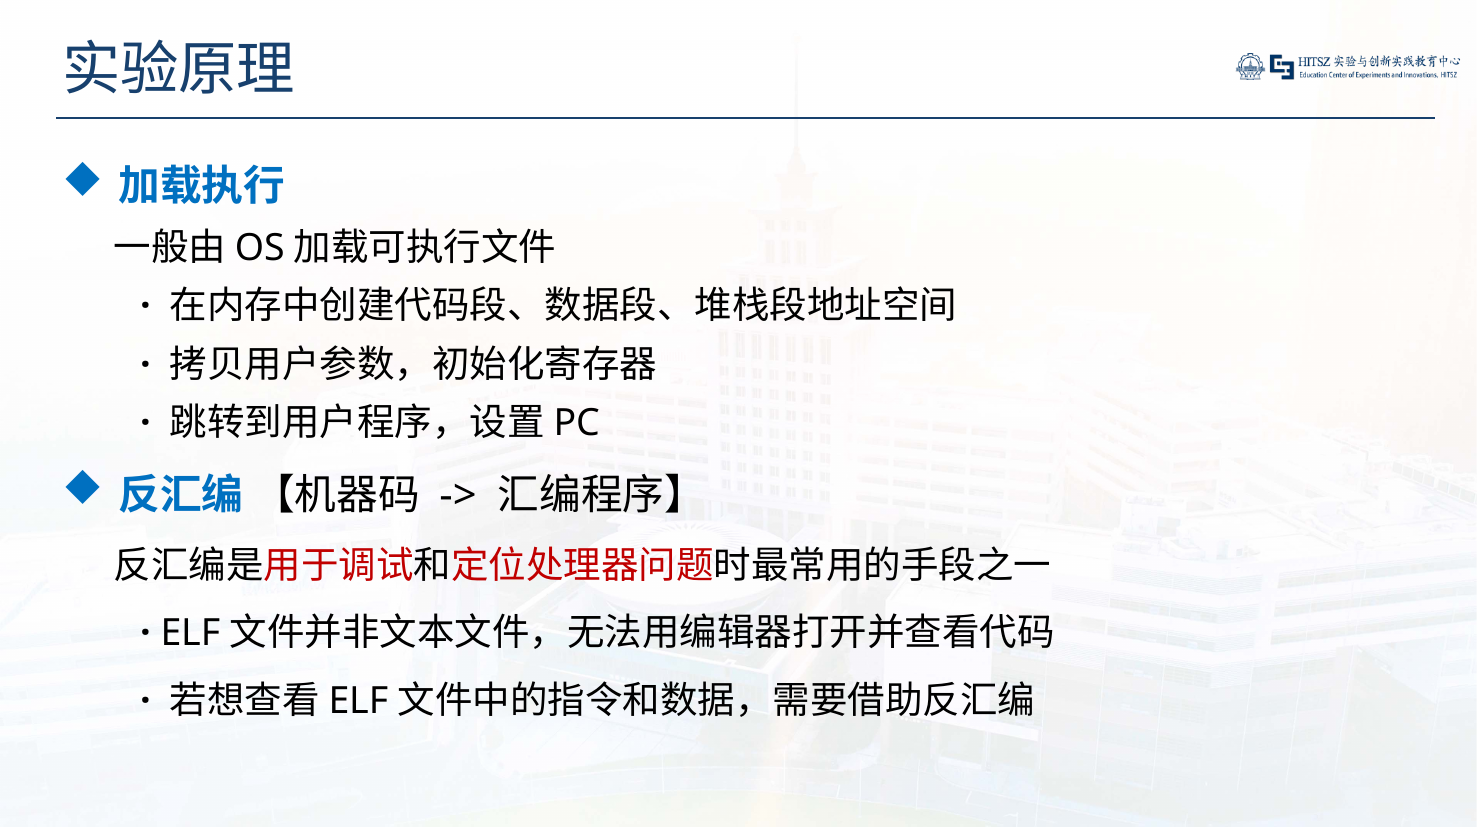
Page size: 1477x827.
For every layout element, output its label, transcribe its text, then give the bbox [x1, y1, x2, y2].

text_box 实验原理 [47, 23, 880, 109]
picture [0, 0, 1477, 827]
text_box 加载执行 一般由OS加载可执行文件 · 在内存中创建代码段、数据段、堆栈段地址空间 · 拷贝用户参数，初始化寄存器 · 跳转到用户程序，设置PC 反汇编 【机器码 -> 汇编程序】 反汇编是用于调试和定位处理器问题时最常用的手段之一 · ELF文件并非文本文件，无法用编辑器打开并查看代码 · 若想查看ELF文件中的指令和数据，需要借助反汇编 [47, 126, 1436, 728]
